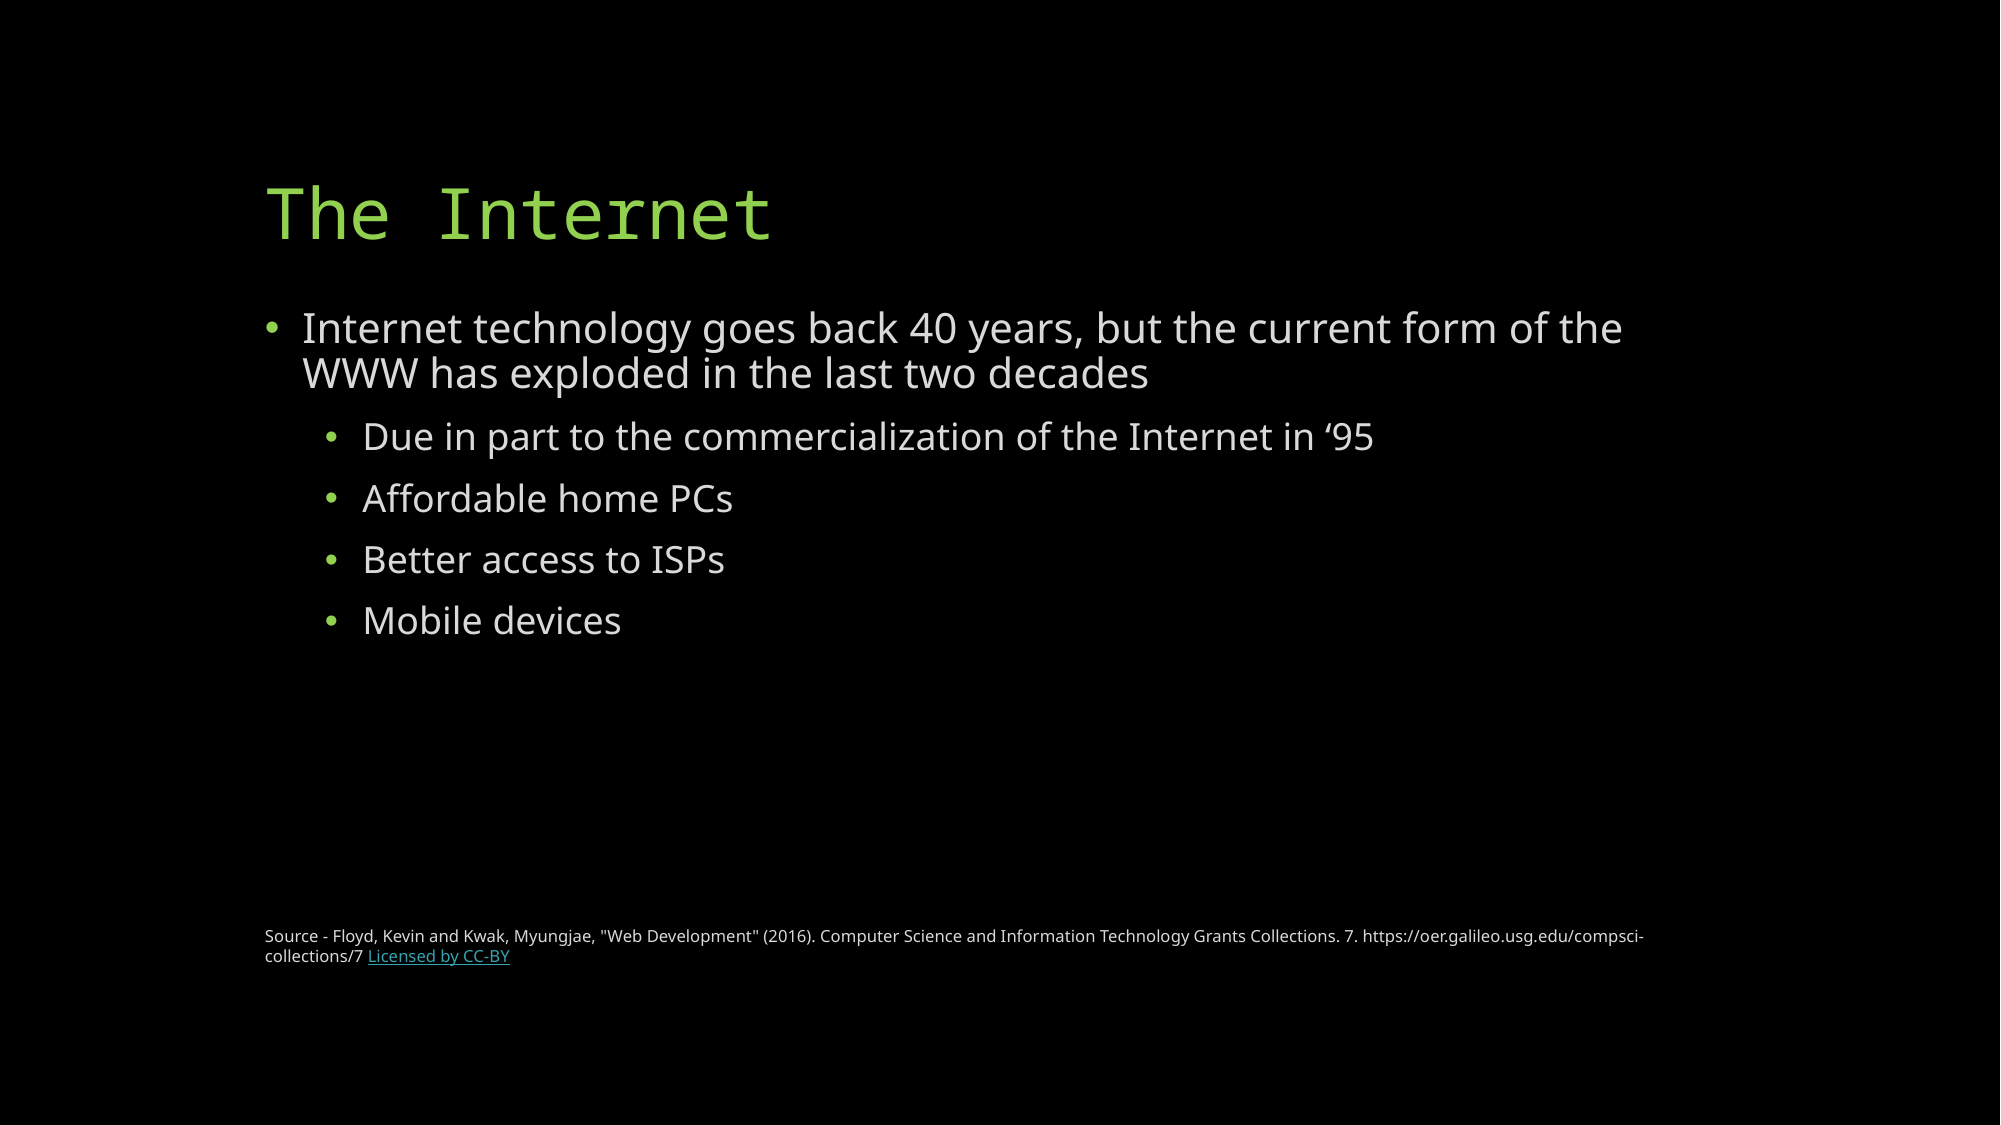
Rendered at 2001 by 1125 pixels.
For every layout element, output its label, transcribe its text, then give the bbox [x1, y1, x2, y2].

title The Internet [249, 75, 1750, 263]
list Internet technology goes back 40 years, but the current form of the WWW has exploded in the last two decades Due in part to the commercialization of the Internet in ‘95 Affordable home PCs Better access to ISPs Mobile devices Source - Floyd, Kevin and Kwak, Myungjae, "Web Development" (2016). Computer Science and Information Technology Grants Collections. 7. https://oer.galileo.usg.edu/compsci-collections/7 Licensed by CC-BY [249, 299, 1750, 1000]
